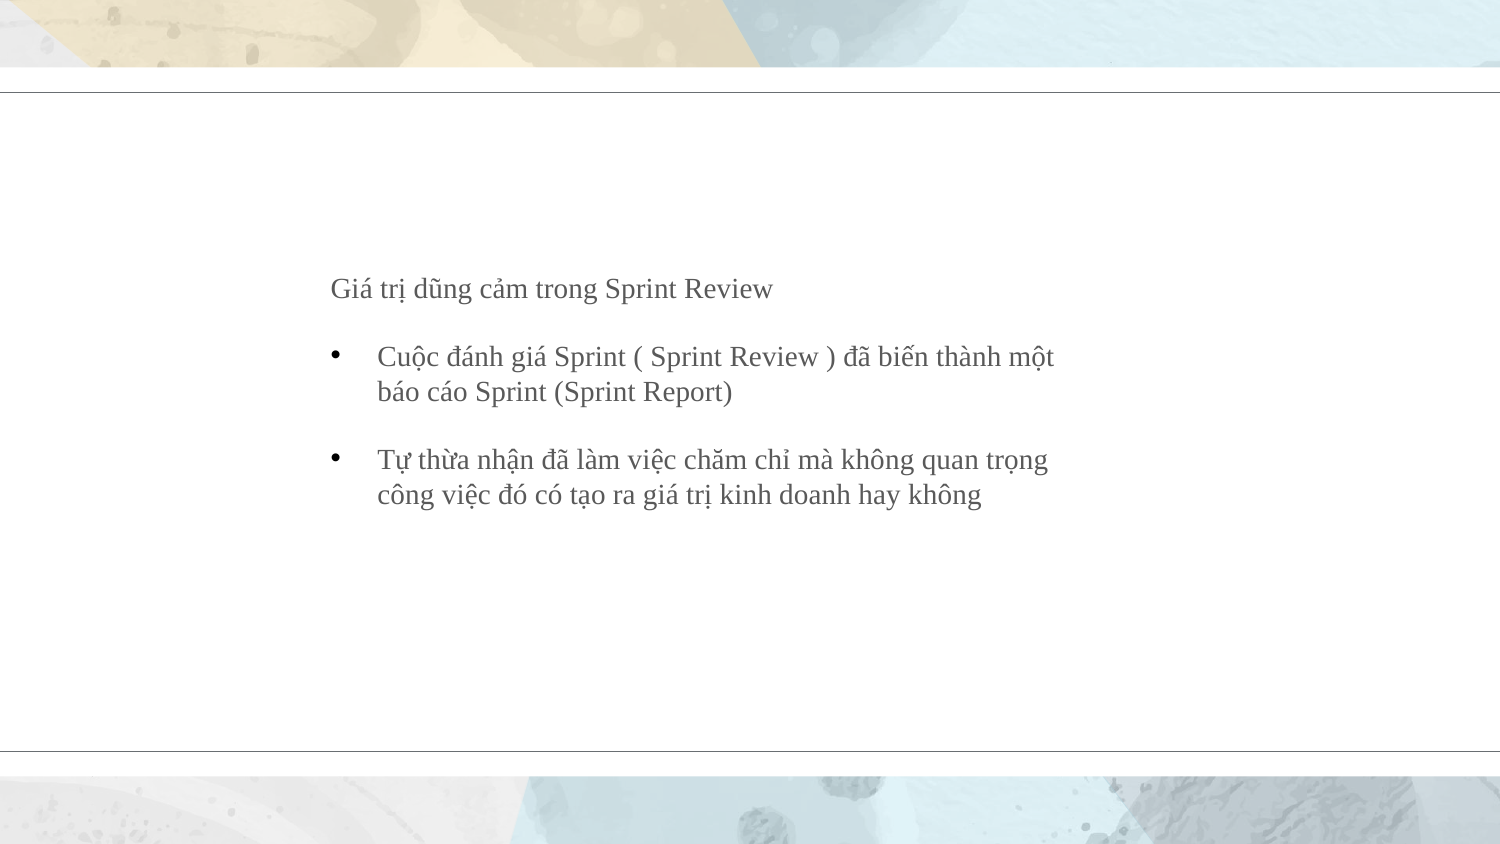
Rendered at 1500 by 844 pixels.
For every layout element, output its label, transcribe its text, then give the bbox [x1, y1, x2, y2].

text_box [511, 777, 1153, 844]
text_box Giá trị dũng cảm trong Sprint Review Cuộc đánh giá Sprint ( Sprint Review ) đã biến thành một báo cáo Sprint (Sprint Report) Tự thừa nhận đã làm việc chăm chỉ mà không quan trọng công việc đó có tạo ra giá trị kinh doanh hay không [315, 261, 1087, 518]
text_box [723, 0, 1500, 67]
